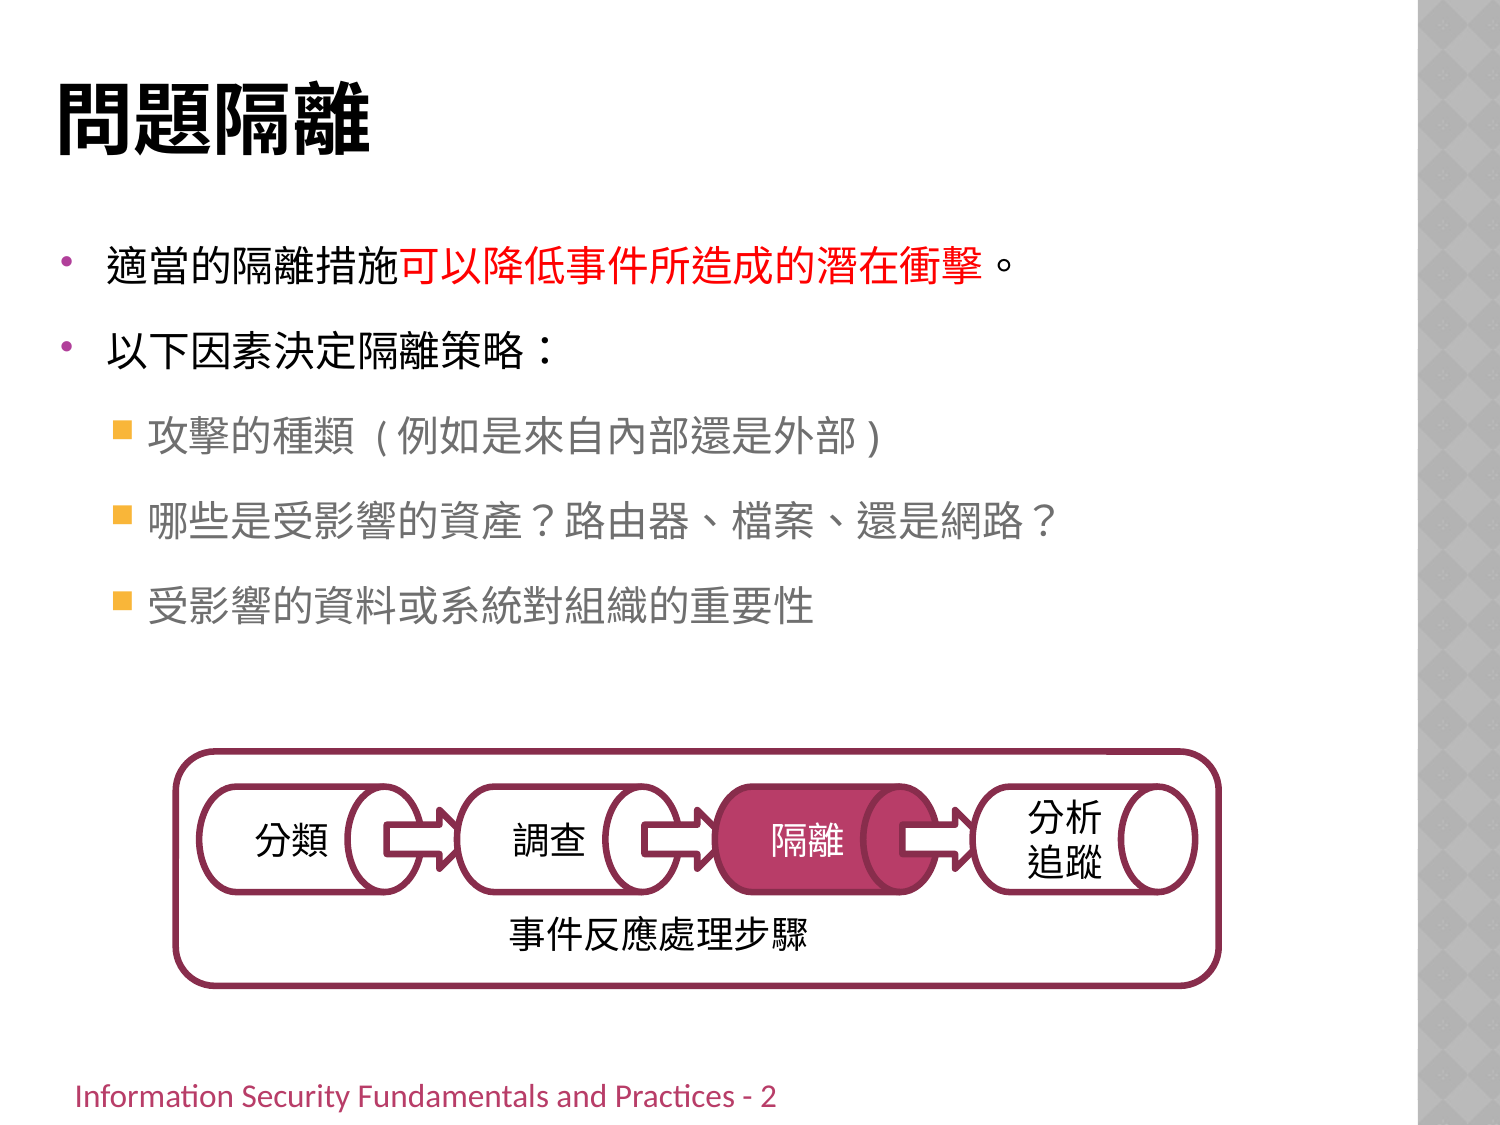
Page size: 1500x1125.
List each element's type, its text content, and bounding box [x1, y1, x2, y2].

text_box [175, 751, 1220, 987]
title 問題隔離 [46, 52, 1395, 164]
list 適當的隔離措施可以降低事件所造成的潛在衝擊。 以下因素決定隔離策略： 攻擊的種類 (例如是來自內部還是外部) 哪些是受影響的資產？路由器、檔案、還是網路？ 受影響的資料或系統對組織的重要性 [46, 222, 1395, 1059]
